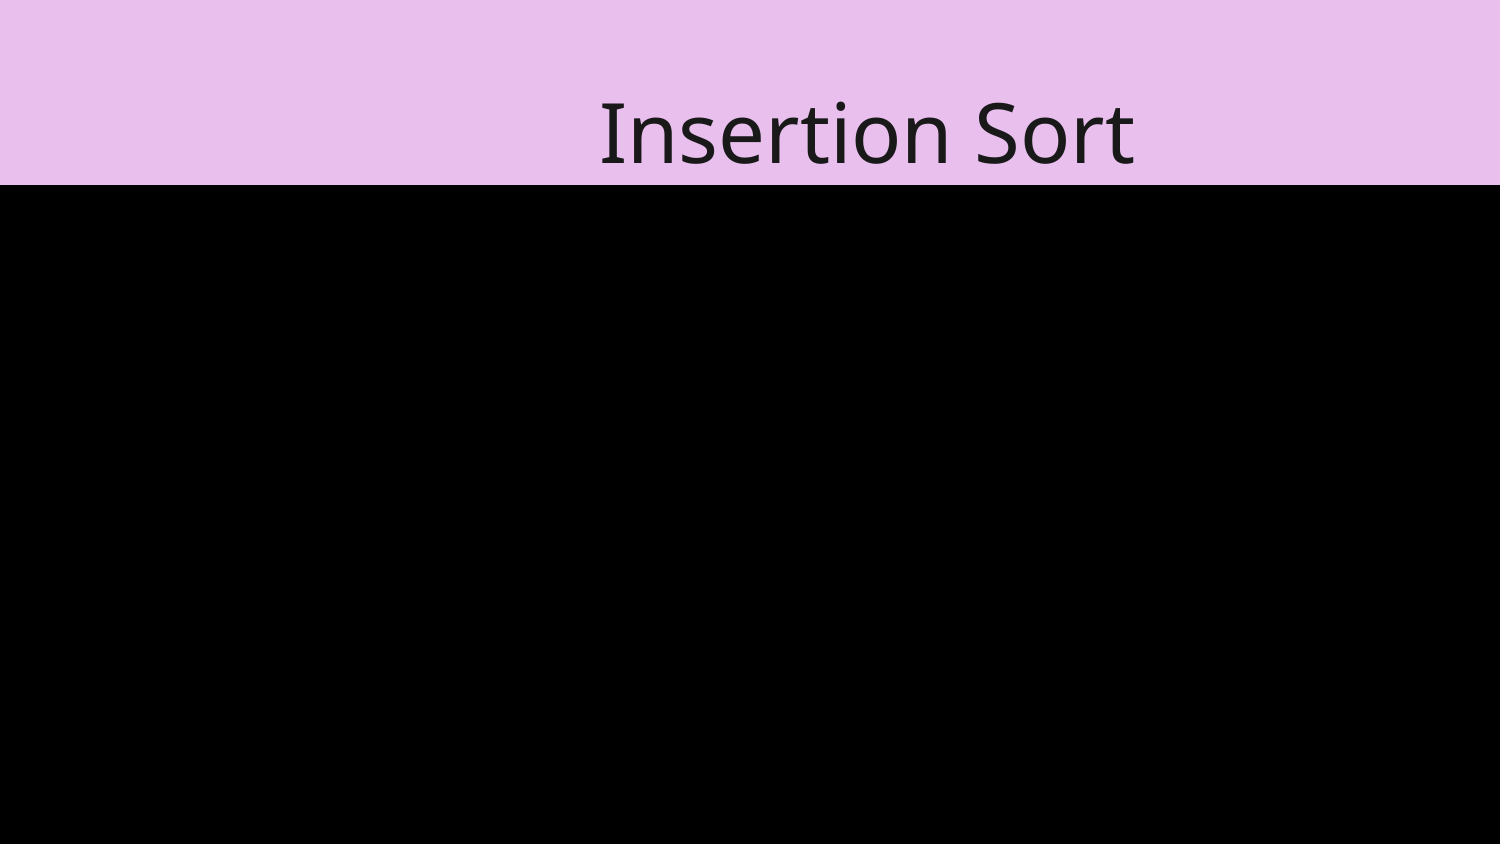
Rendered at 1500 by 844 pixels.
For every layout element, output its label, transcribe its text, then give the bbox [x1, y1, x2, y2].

text_box Insertion Sort [599, 80, 1416, 181]
text_box [0, 0, 1500, 183]
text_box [0, 184, 1500, 844]
